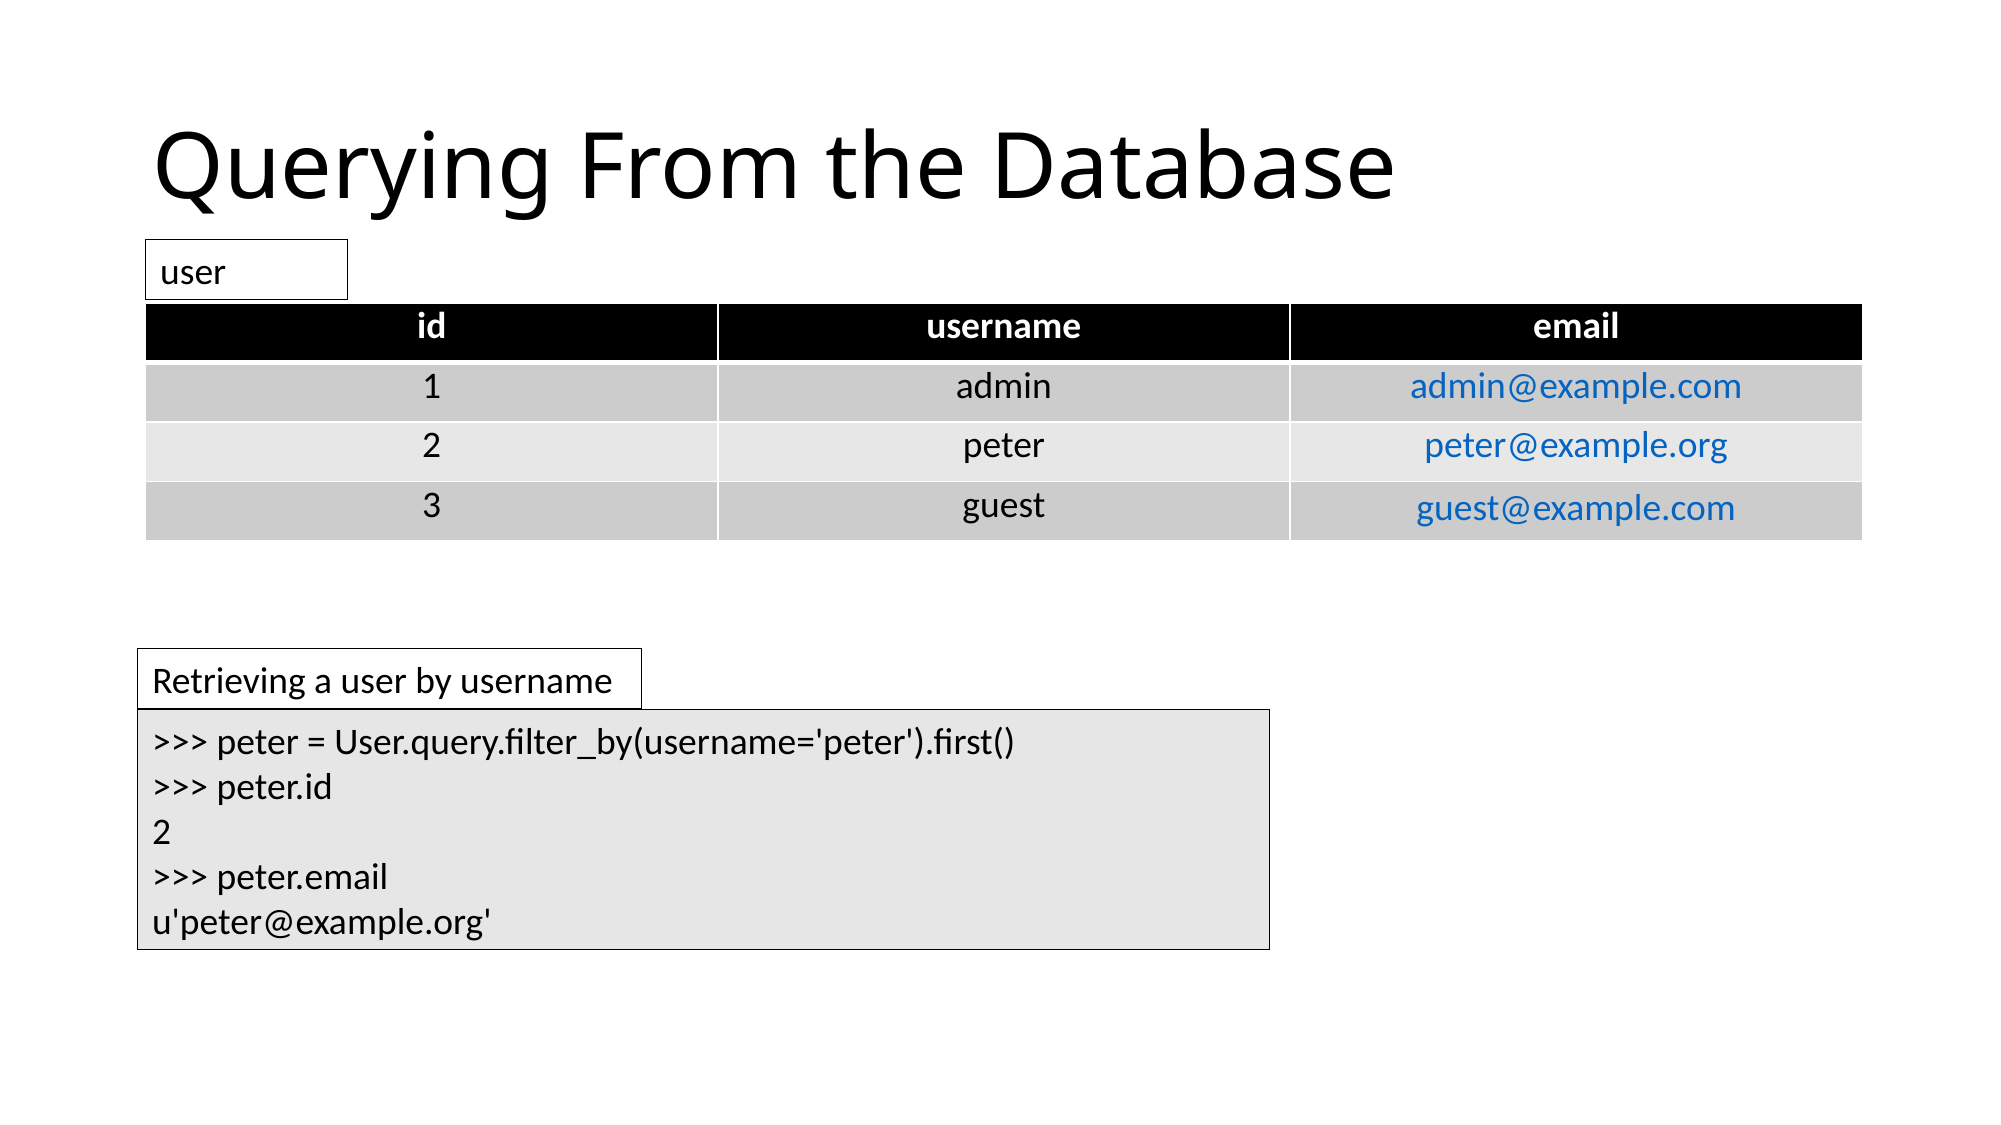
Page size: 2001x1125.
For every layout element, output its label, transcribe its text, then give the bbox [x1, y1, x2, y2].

table_cell guest [719, 482, 1289, 540]
table_cell 1 [146, 365, 717, 421]
text_box user [145, 239, 348, 300]
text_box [137, 648, 1270, 952]
table_cell 3 [146, 482, 717, 540]
table_cell guest@example.com [1291, 482, 1862, 540]
table_cell peter [719, 423, 1289, 481]
title Querying From the Database [137, 59, 1863, 278]
table_header id [146, 304, 717, 360]
table_cell peter@example.org [1291, 423, 1862, 481]
table_header username [719, 304, 1289, 360]
table_cell admin [719, 365, 1289, 421]
table_header email [1291, 304, 1862, 360]
table_cell 2 [146, 423, 717, 481]
table_cell admin@example.com [1291, 365, 1862, 421]
